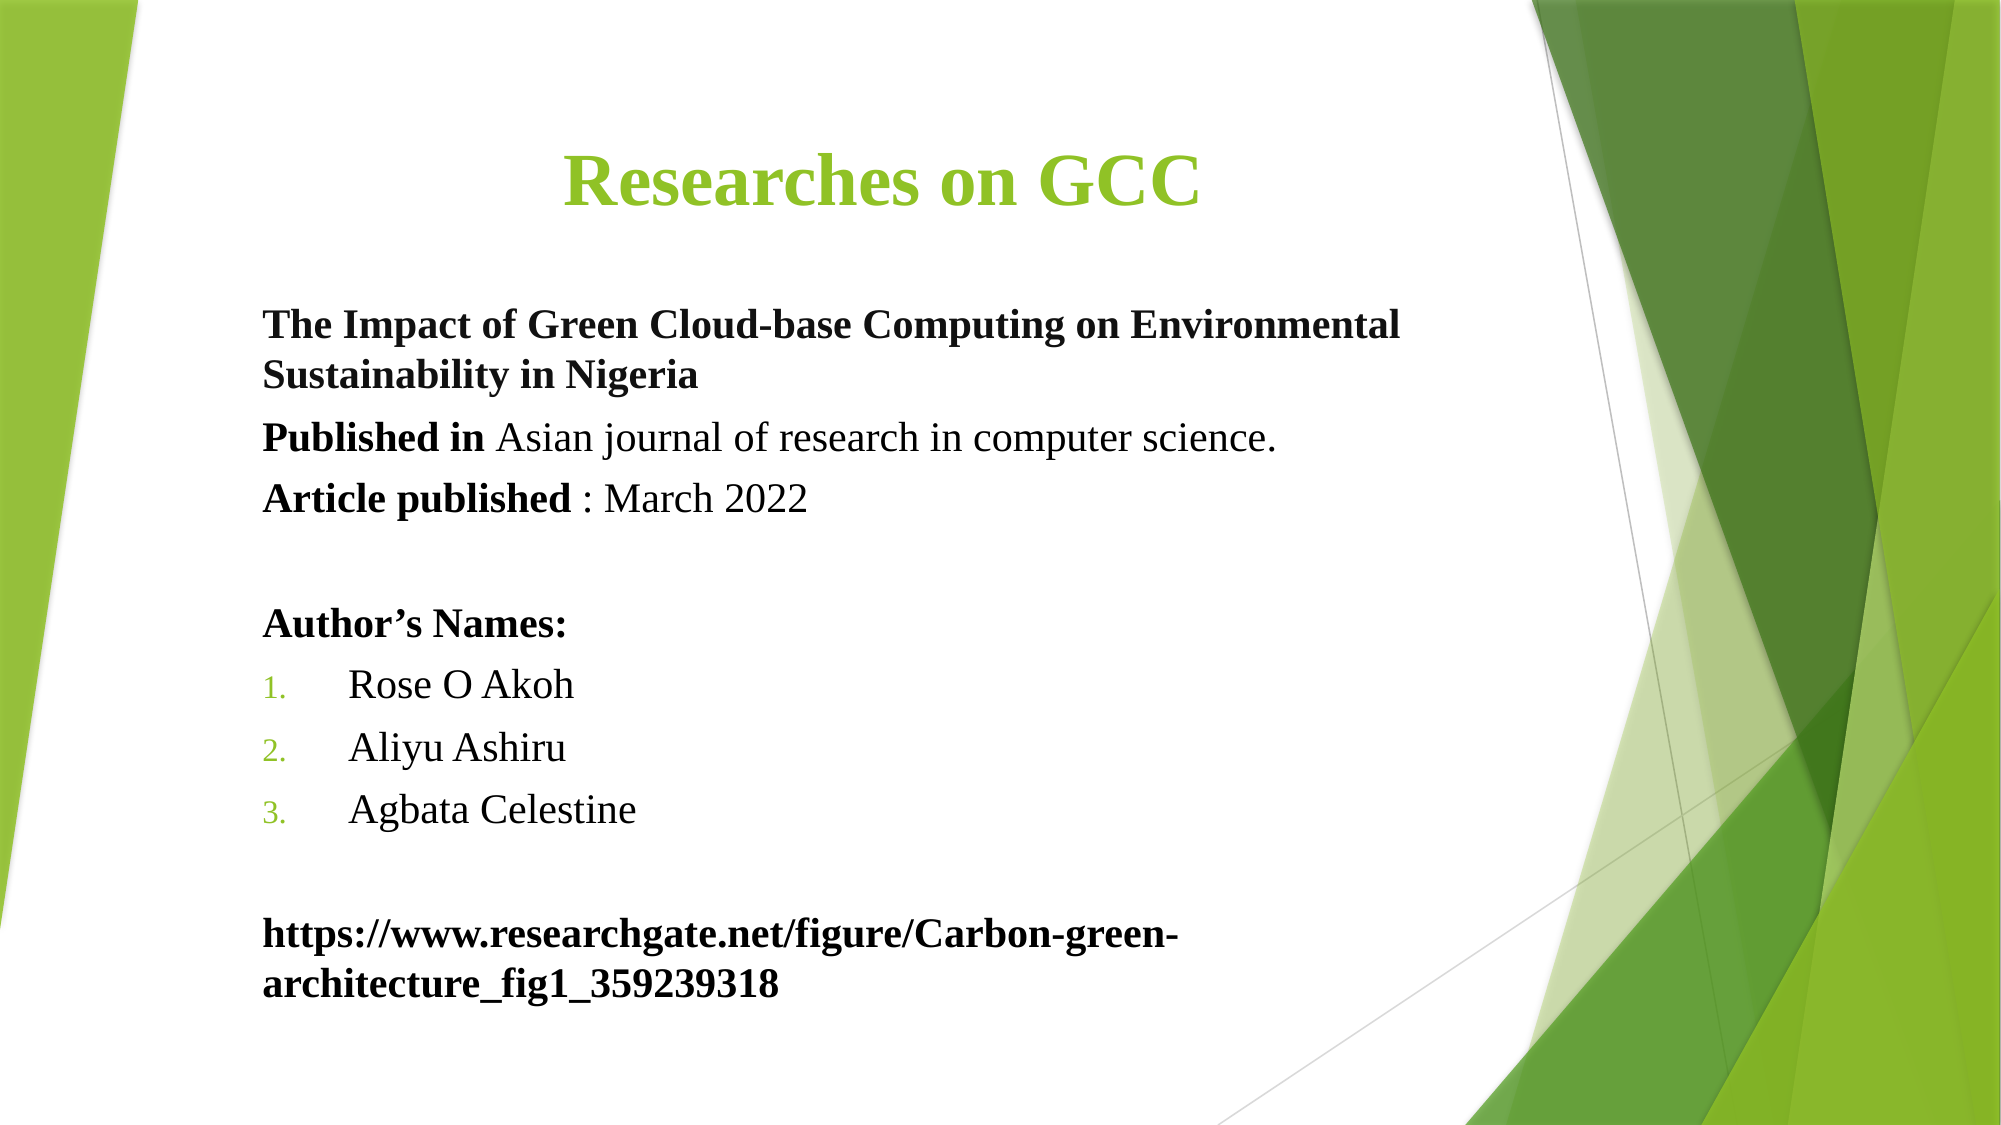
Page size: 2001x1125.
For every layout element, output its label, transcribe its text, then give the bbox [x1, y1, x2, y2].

subtitle The Impact of Green Cloud-base Computing on Environmental Sustainability in Nigeria Published in Asian journal of research in computer science. Article published : March 2022 Author’s Names: Rose O Akoh Aliyu Ashiru Agbata Celestine https://www.researchgate.net/figure/Carbon-green-architecture_fig1_359239318 [247, 289, 1522, 1018]
title Researches on GCC [247, 82, 1522, 229]
